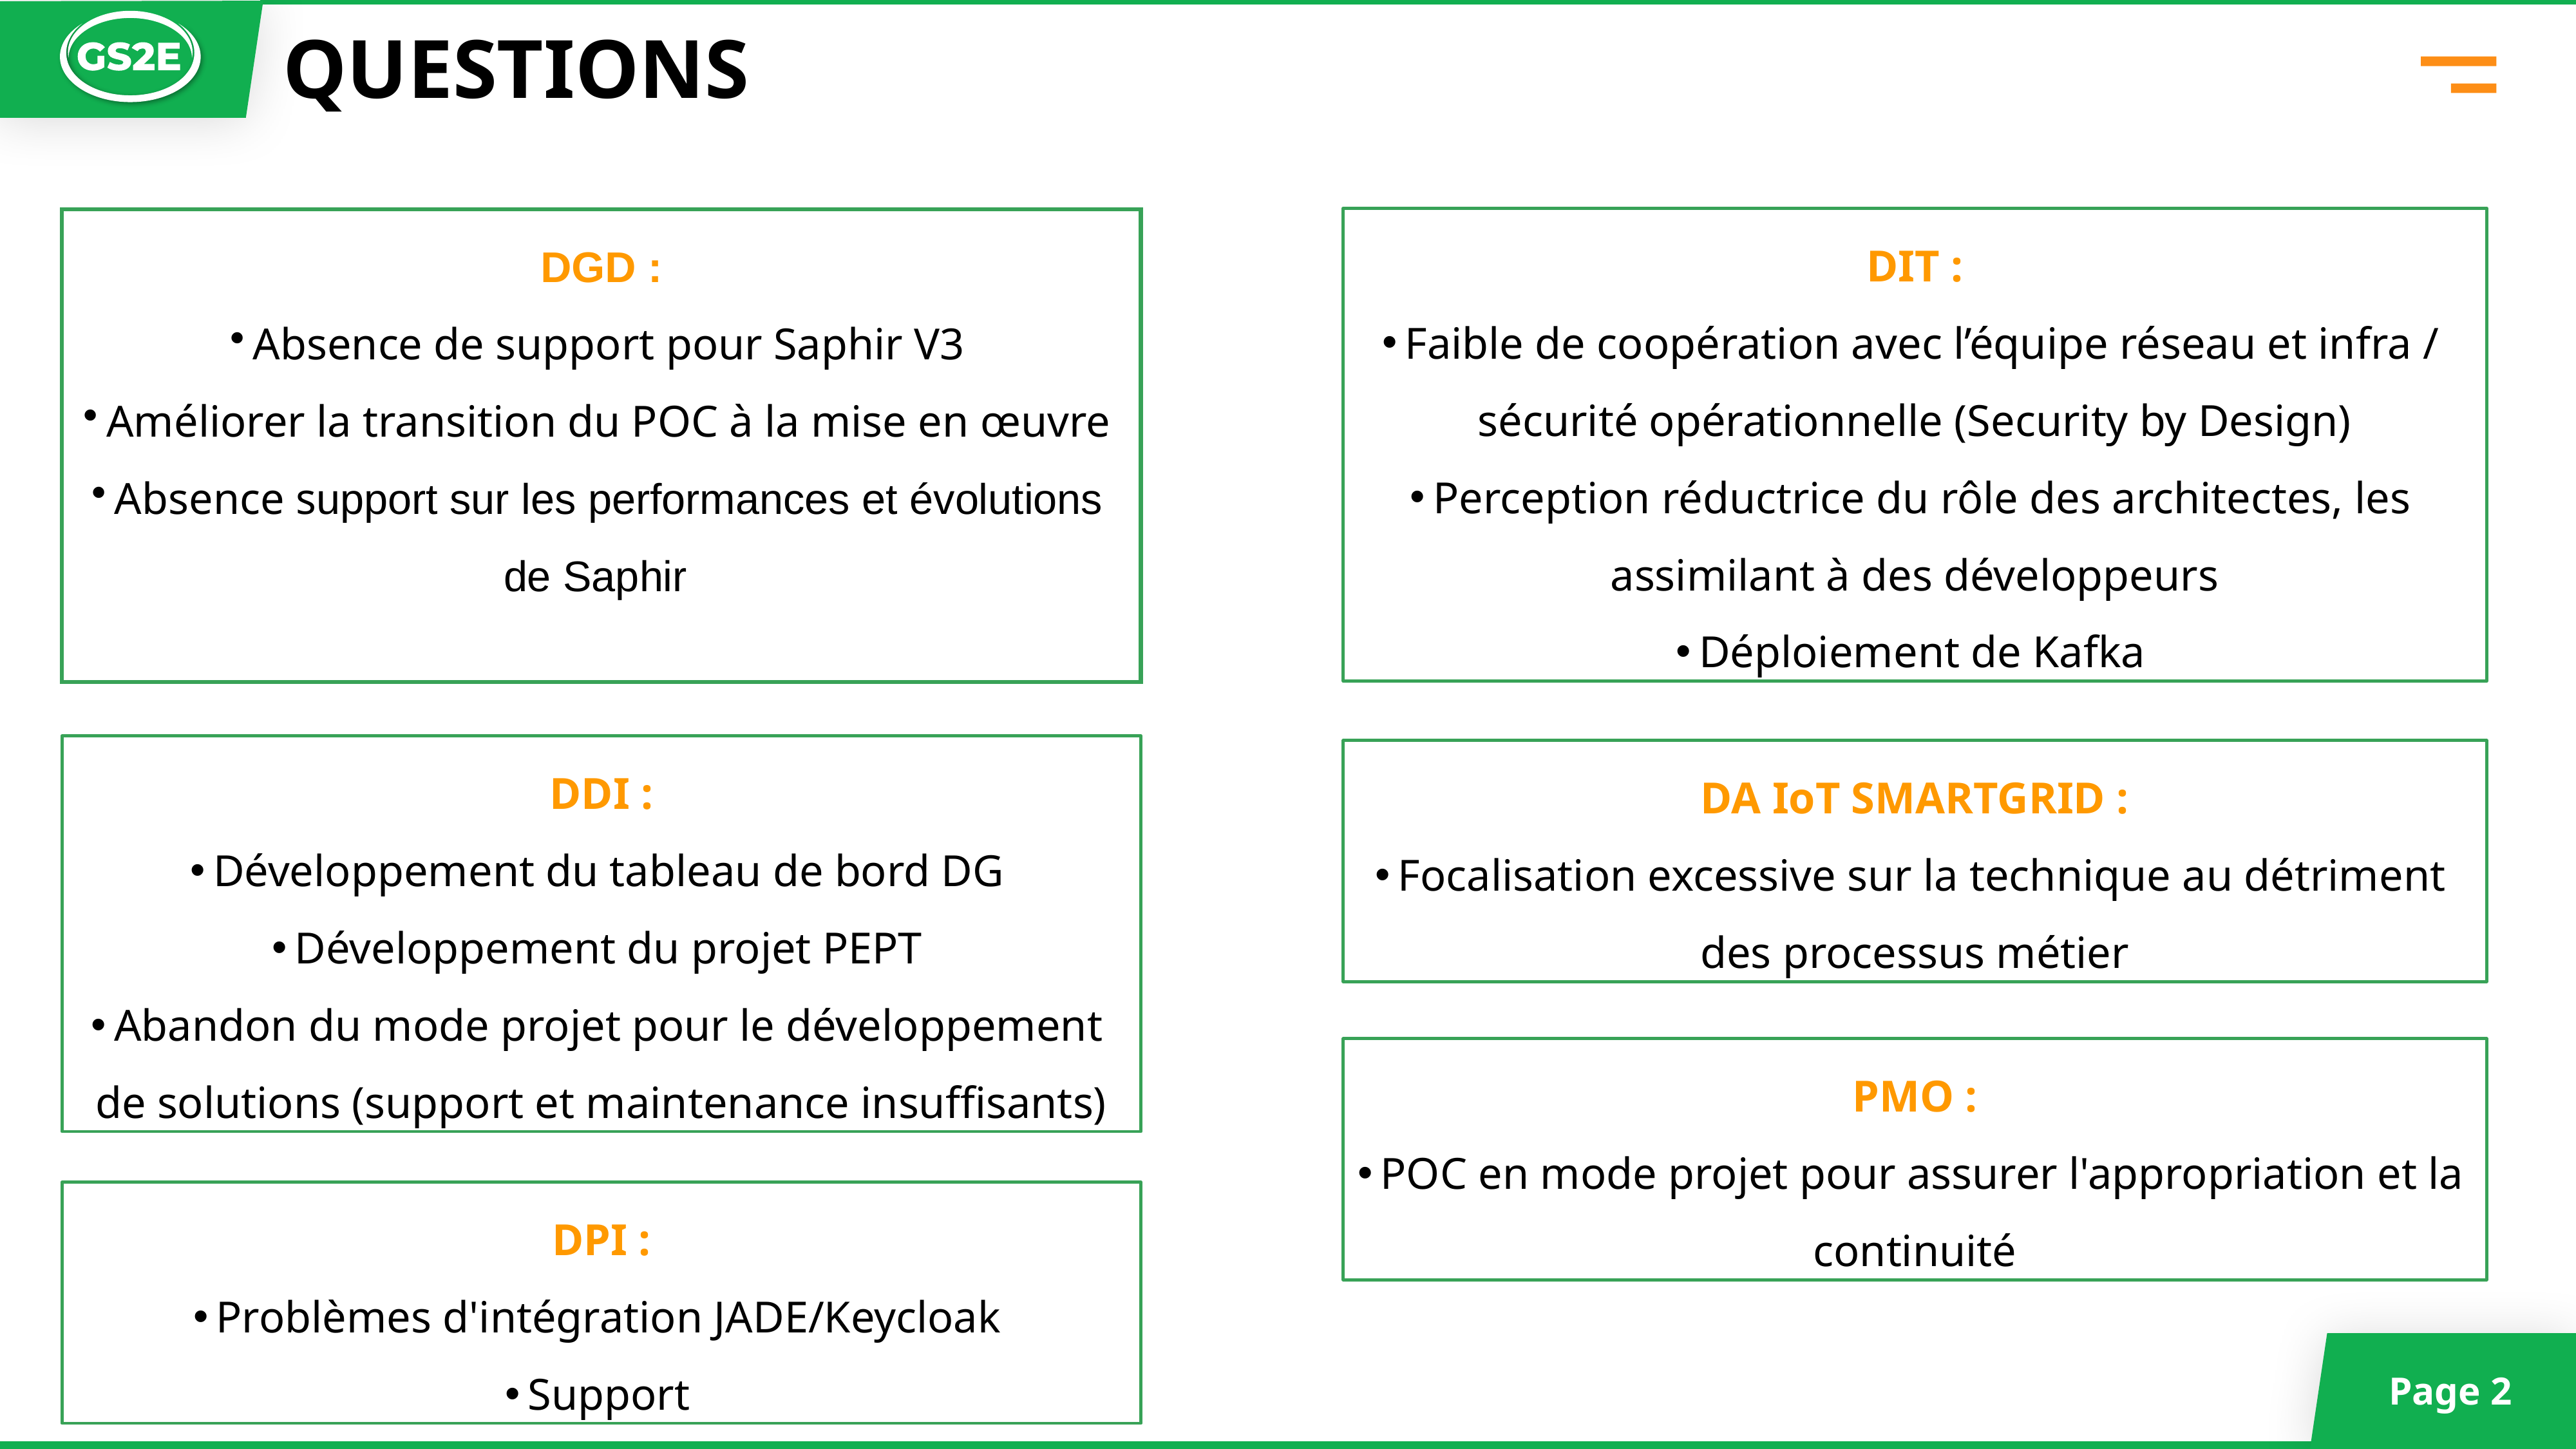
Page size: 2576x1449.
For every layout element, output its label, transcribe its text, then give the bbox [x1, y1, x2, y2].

text_box DGD : Absence de support pour Saphir V3 Améliorer la transition du POC à la mise en œuvre Absence support sur les performances et évolutions de Saphir [62, 209, 1141, 683]
text_box DDI : Développement du tableau de bord DG Développement du projet PEPT Abandon du mode projet pour le développement de solutions (support et maintenance insuffisants) [62, 735, 1141, 1132]
text_box DIT : Faible de coopération avec l’équipe réseau et infra / sécurité opérationnelle (Security by Design) Perception réductrice du rôle des architectes, les assimilant à des développeurs Déploiement de Kafka [1343, 208, 2487, 681]
text_box QUESTIONS [273, 12, 815, 119]
text_box DPI : Problèmes d'intégration JADE/Keycloak Support [62, 1182, 1141, 1424]
text_box DA IoT SMARTGRID : Focalisation excessive sur la technique au détriment des processus métier [1343, 740, 2487, 982]
text_box PMO : POC en mode projet pour assurer l'appropriation et la continuité [1343, 1038, 2487, 1280]
